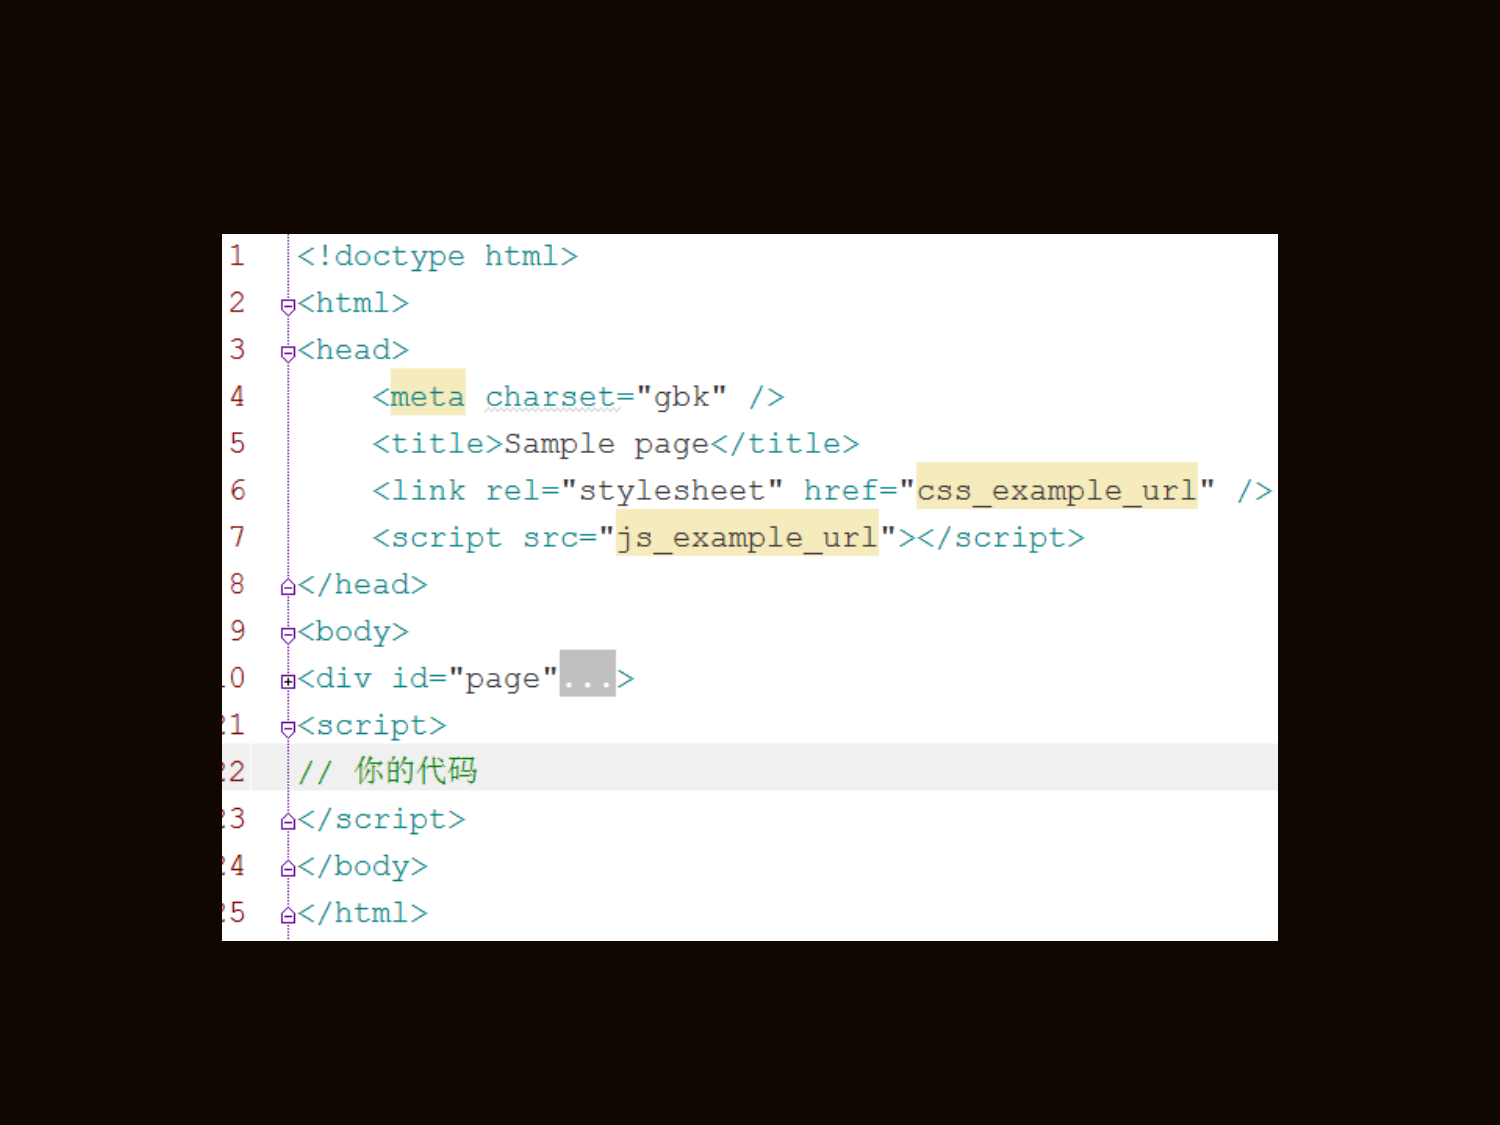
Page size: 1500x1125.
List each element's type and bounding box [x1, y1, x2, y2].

picture [222, 234, 1278, 941]
